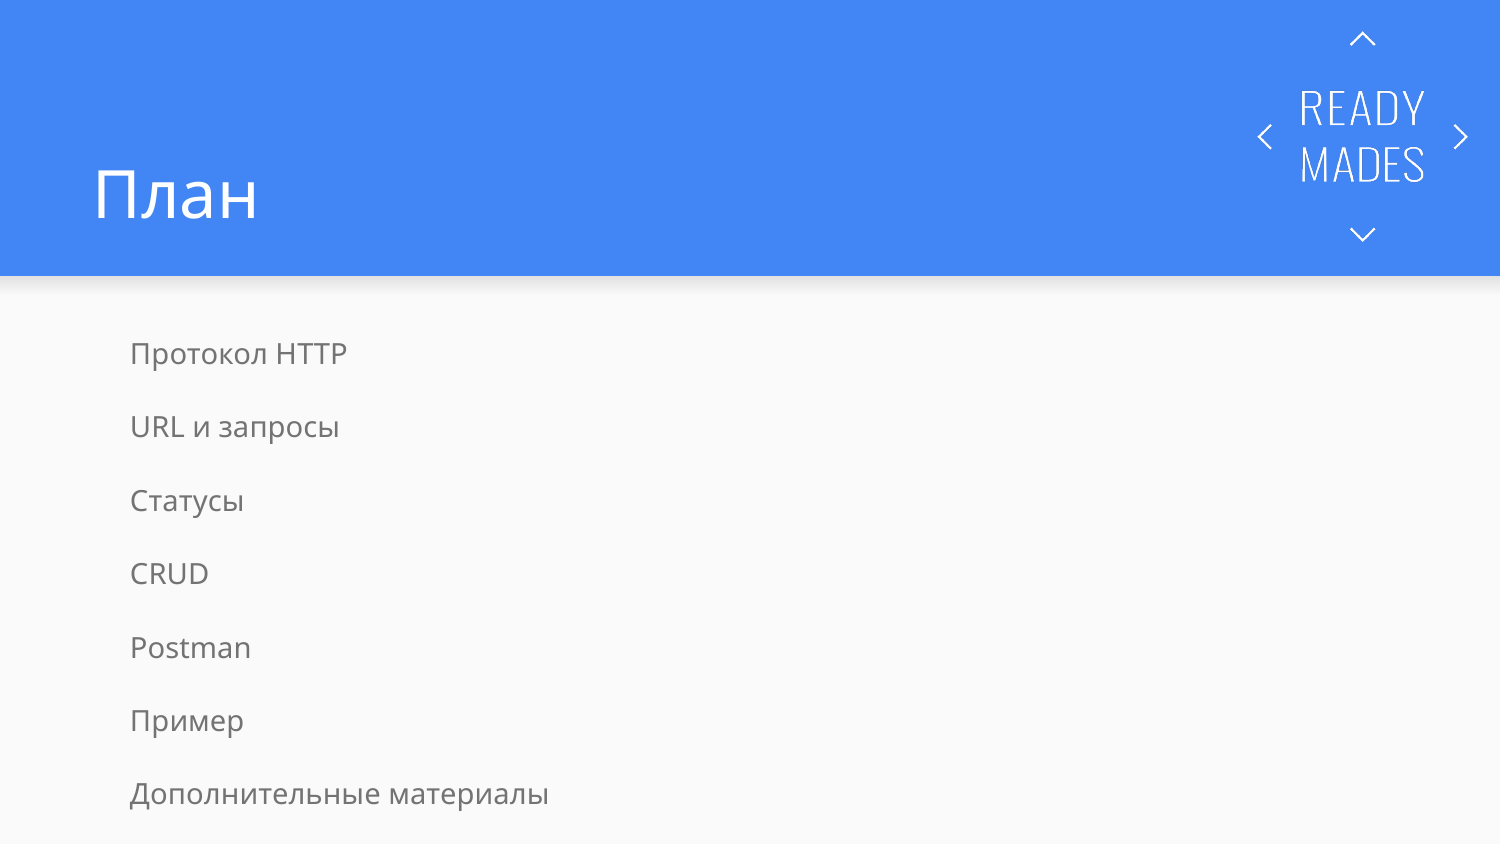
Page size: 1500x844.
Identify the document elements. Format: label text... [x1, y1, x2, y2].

list Протокол HTTP URL и запросы Статусы CRUD Postman Пример Дополнительные материалы [77, 314, 734, 760]
title План [77, 121, 1254, 248]
picture [1256, 31, 1468, 242]
